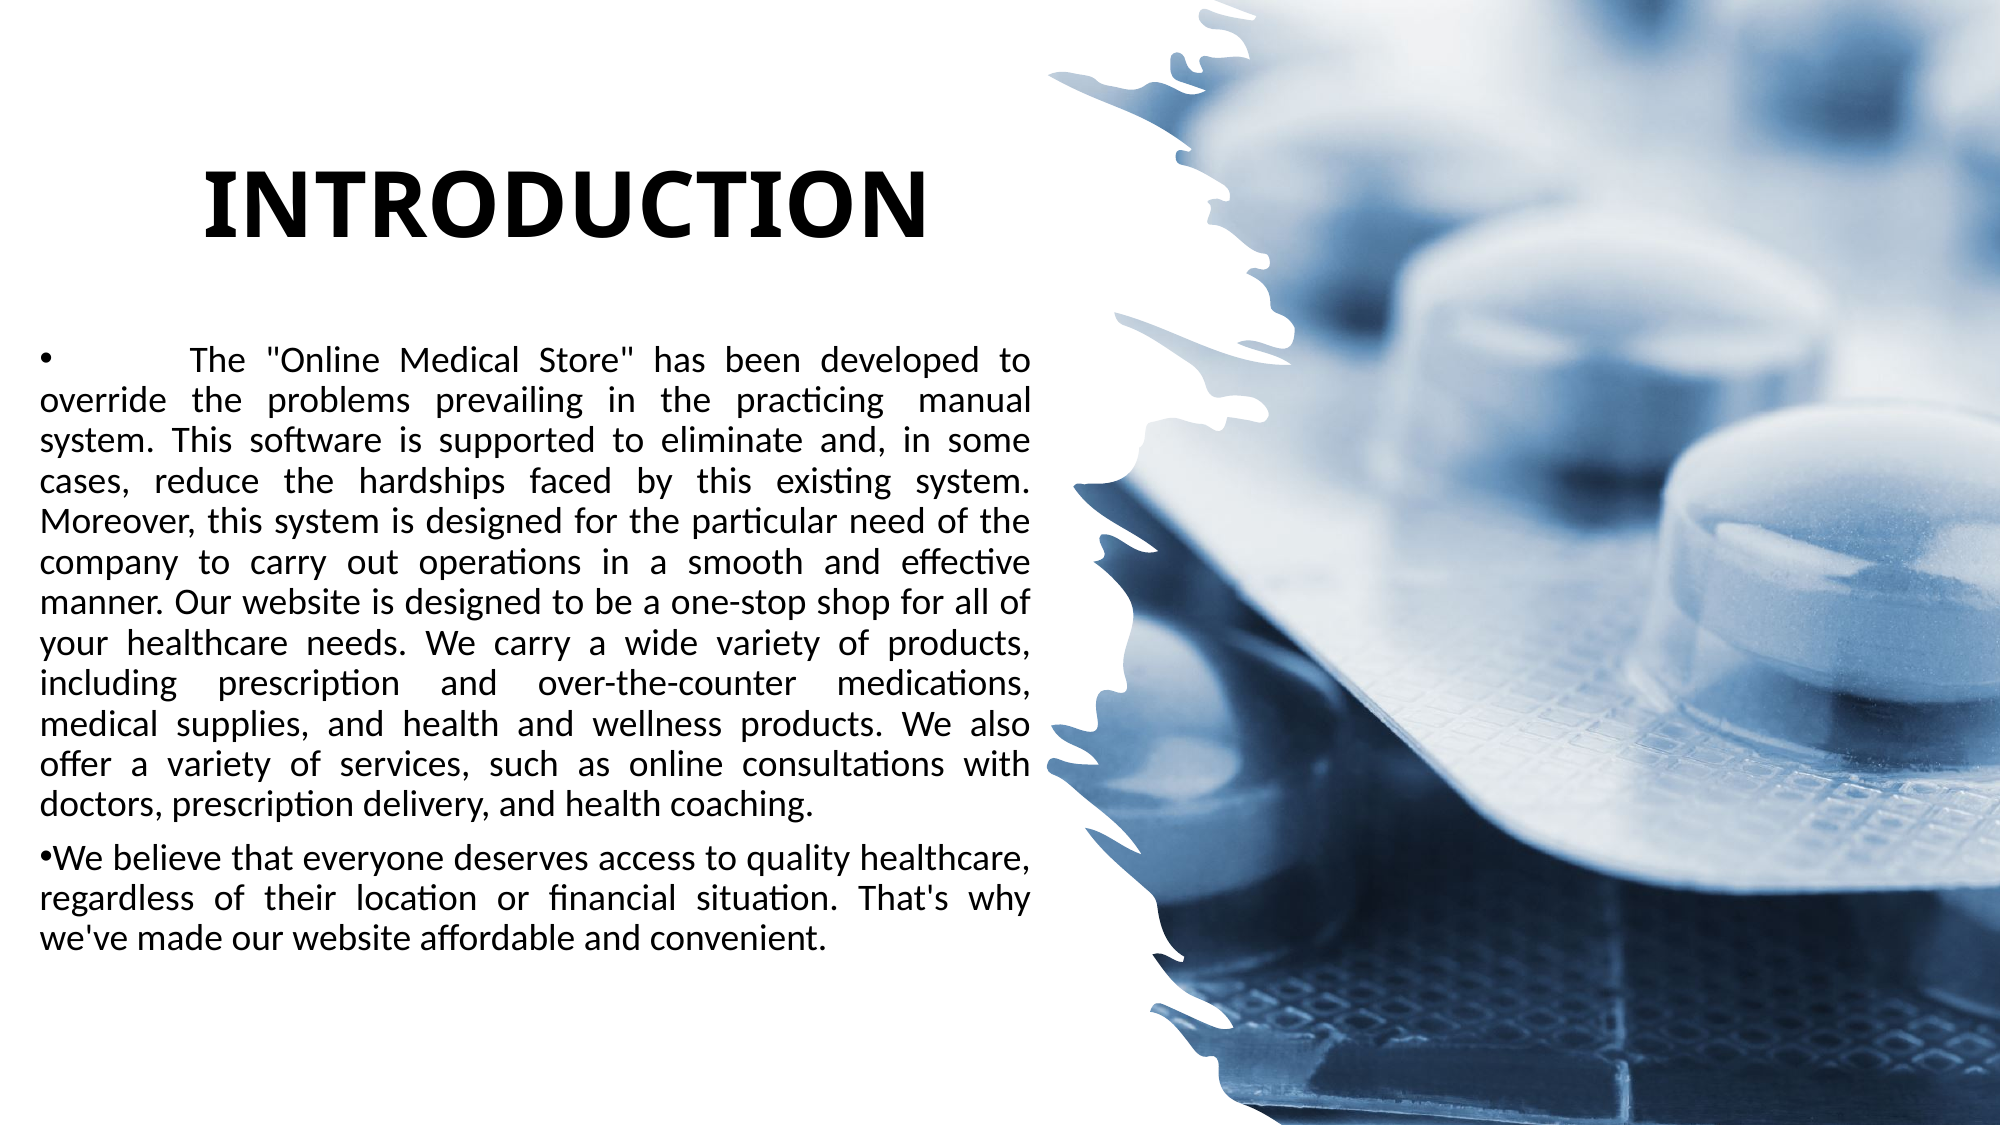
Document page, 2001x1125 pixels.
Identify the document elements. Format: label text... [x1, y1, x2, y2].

picture [1046, 0, 2000, 1125]
text_box INTRODUCTION [137, 59, 999, 332]
text_box [0, 0, 1046, 1125]
text_box The "Online Medical Store" has been developed to override the problems prevailing in the practicing manual system. This software is supported to eliminate and, in some cases, reduce the hardships faced by this existing system. Moreover, this system is designed for the particular need of the company to carry out operations in a smooth and effective manner. Our website is designed to be a one-stop shop for all of your healthcare needs. We carry a wide variety of products, including prescription and over-the-counter medications, medical supplies, and health and wellness products. We also offer a variety of services, such as online consultations with doctors, prescription delivery, and health coaching. We believe that everyone deserves access to quality healthcare, regardless of their location or financial situation. That's why we've made our website affordable and convenient. [24, 332, 1046, 1066]
